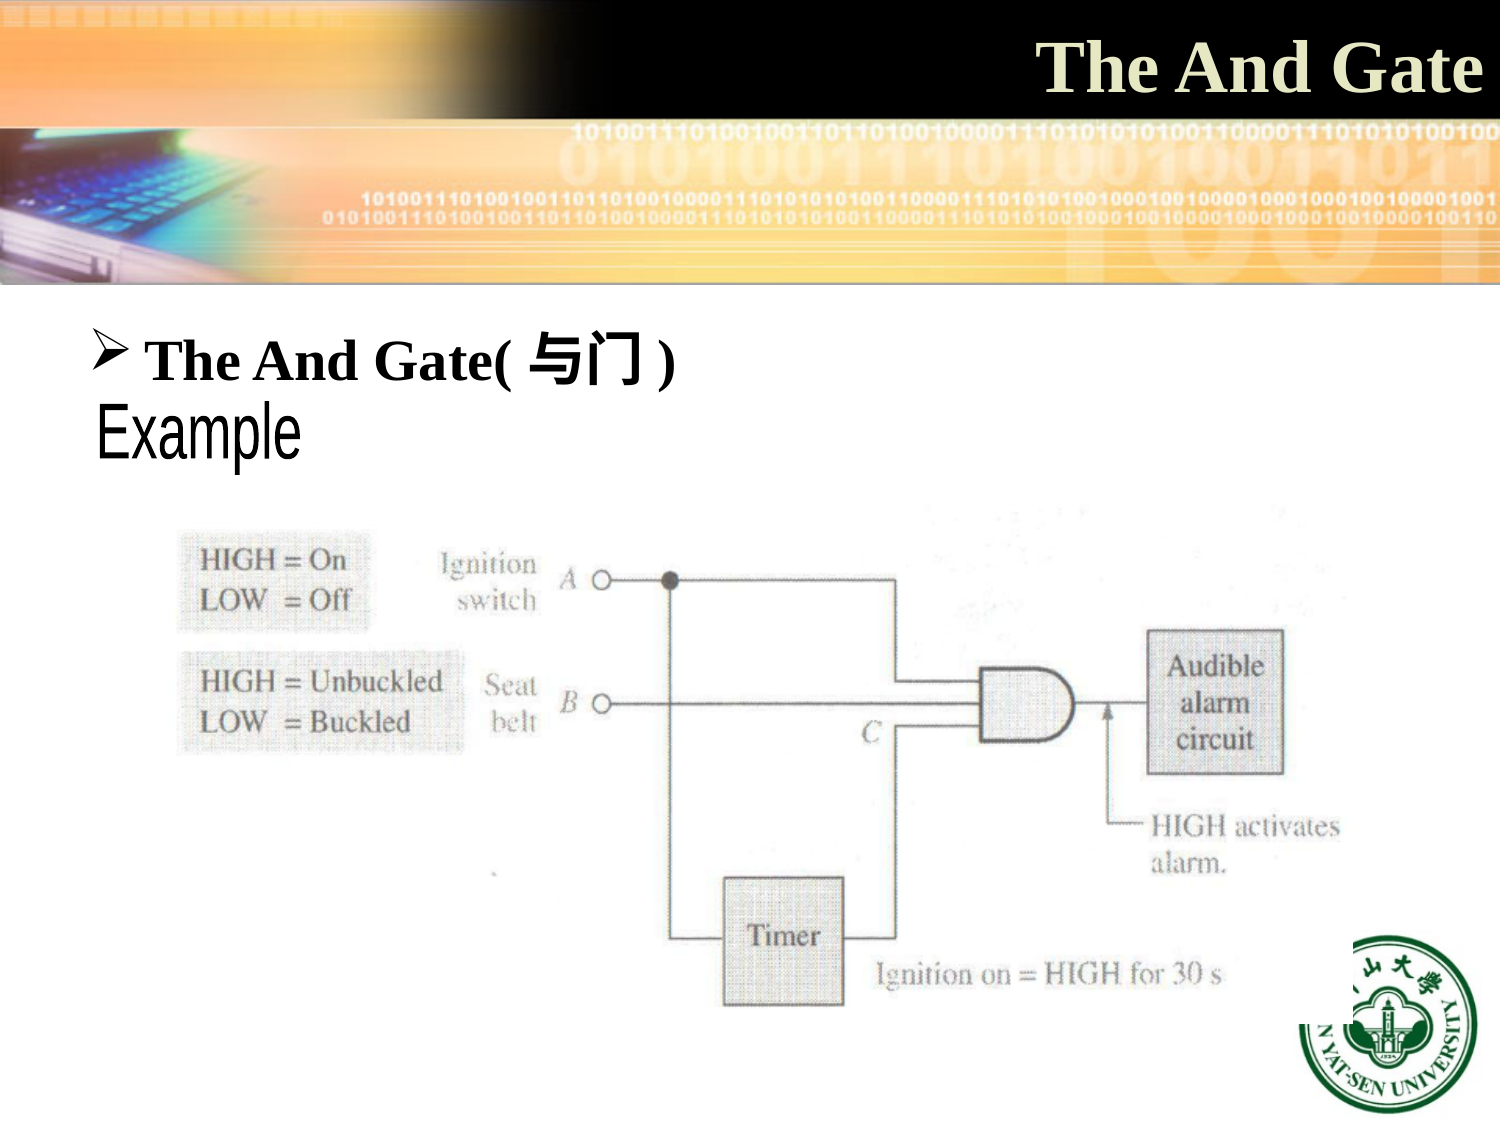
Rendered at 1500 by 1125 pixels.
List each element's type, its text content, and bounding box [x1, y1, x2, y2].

picture [0, 0, 1500, 285]
text_box The And Gate(与门) [73, 314, 1424, 421]
text_box The And Gate [212, 0, 1500, 126]
picture [166, 503, 1489, 1118]
